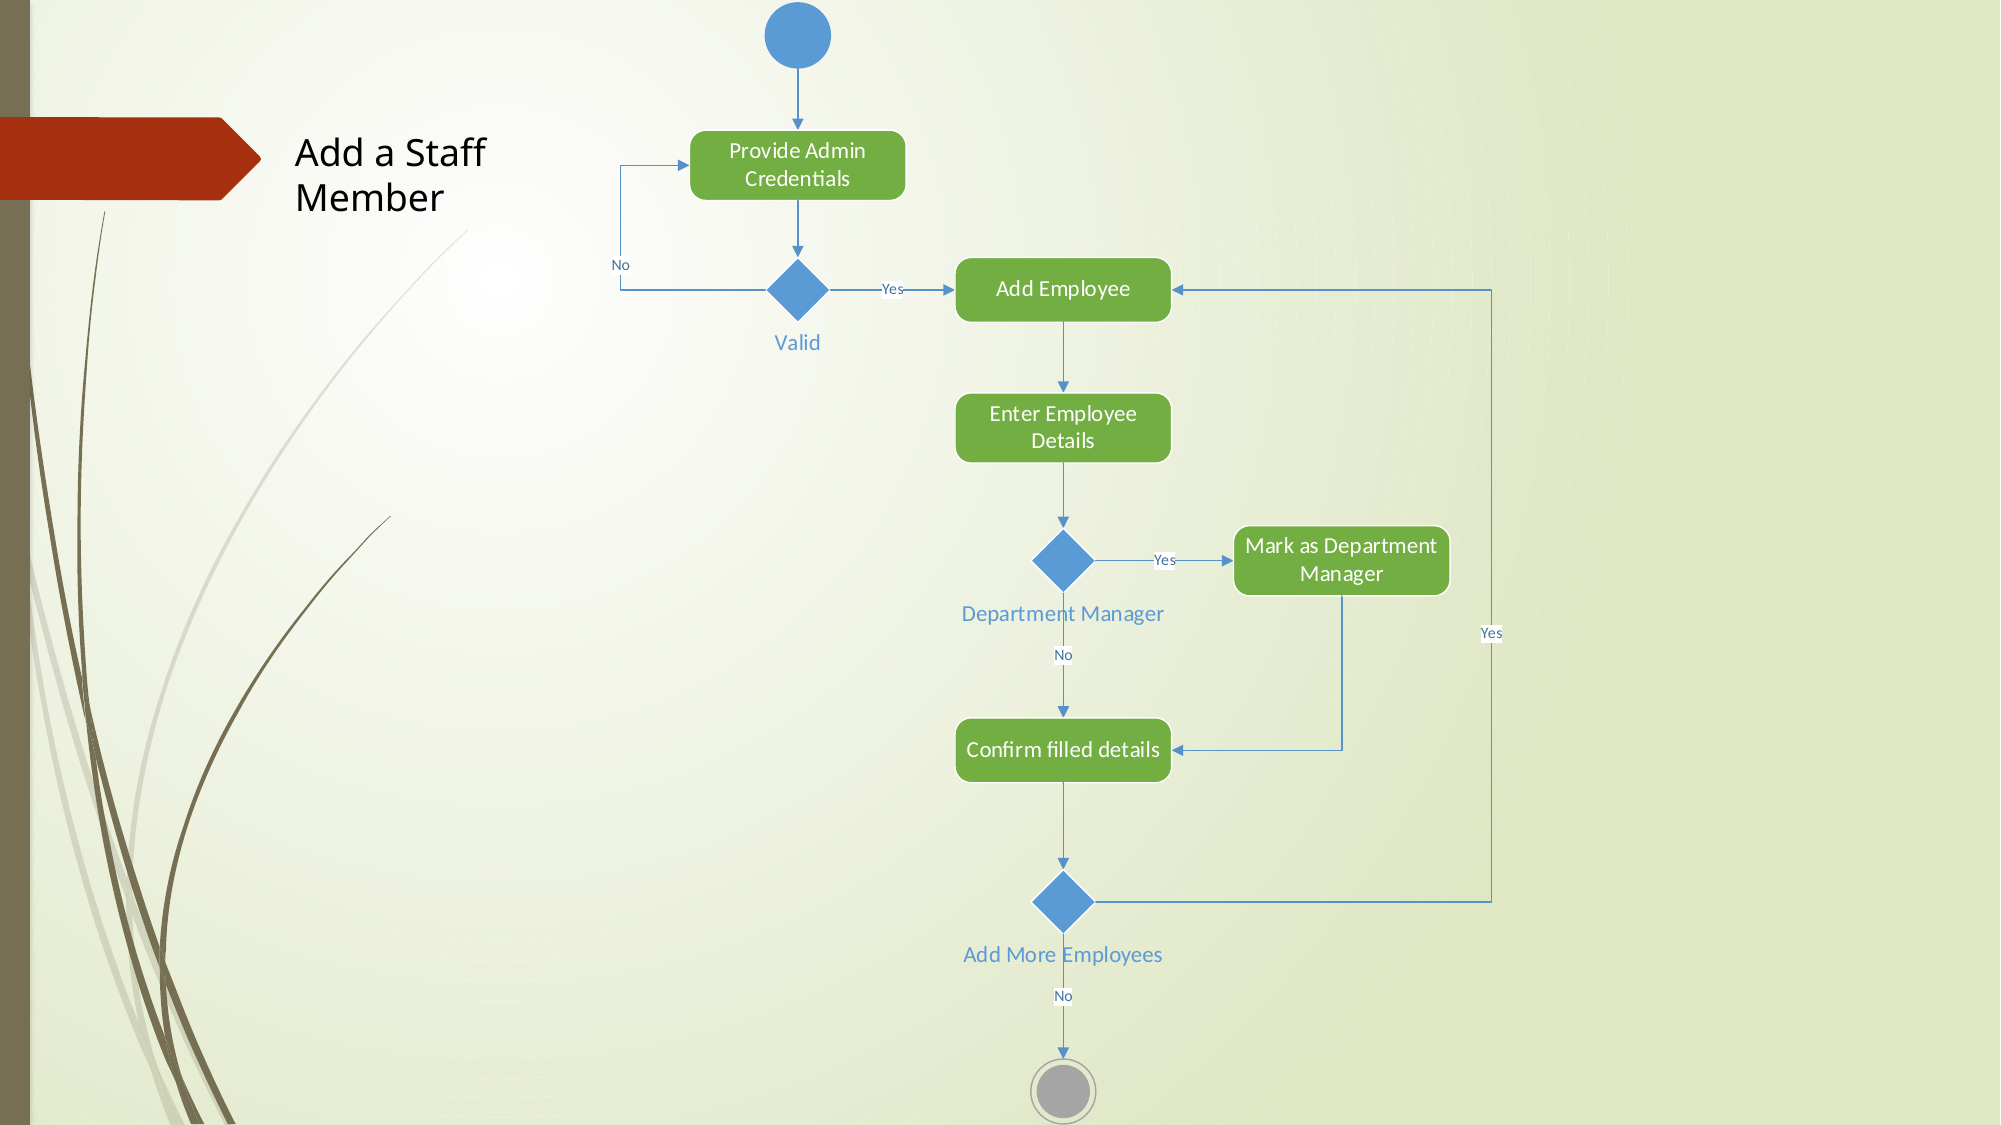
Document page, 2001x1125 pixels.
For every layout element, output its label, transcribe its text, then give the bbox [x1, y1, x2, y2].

text_box Add a Staff Member [280, 121, 596, 226]
picture [601, 0, 1510, 1125]
